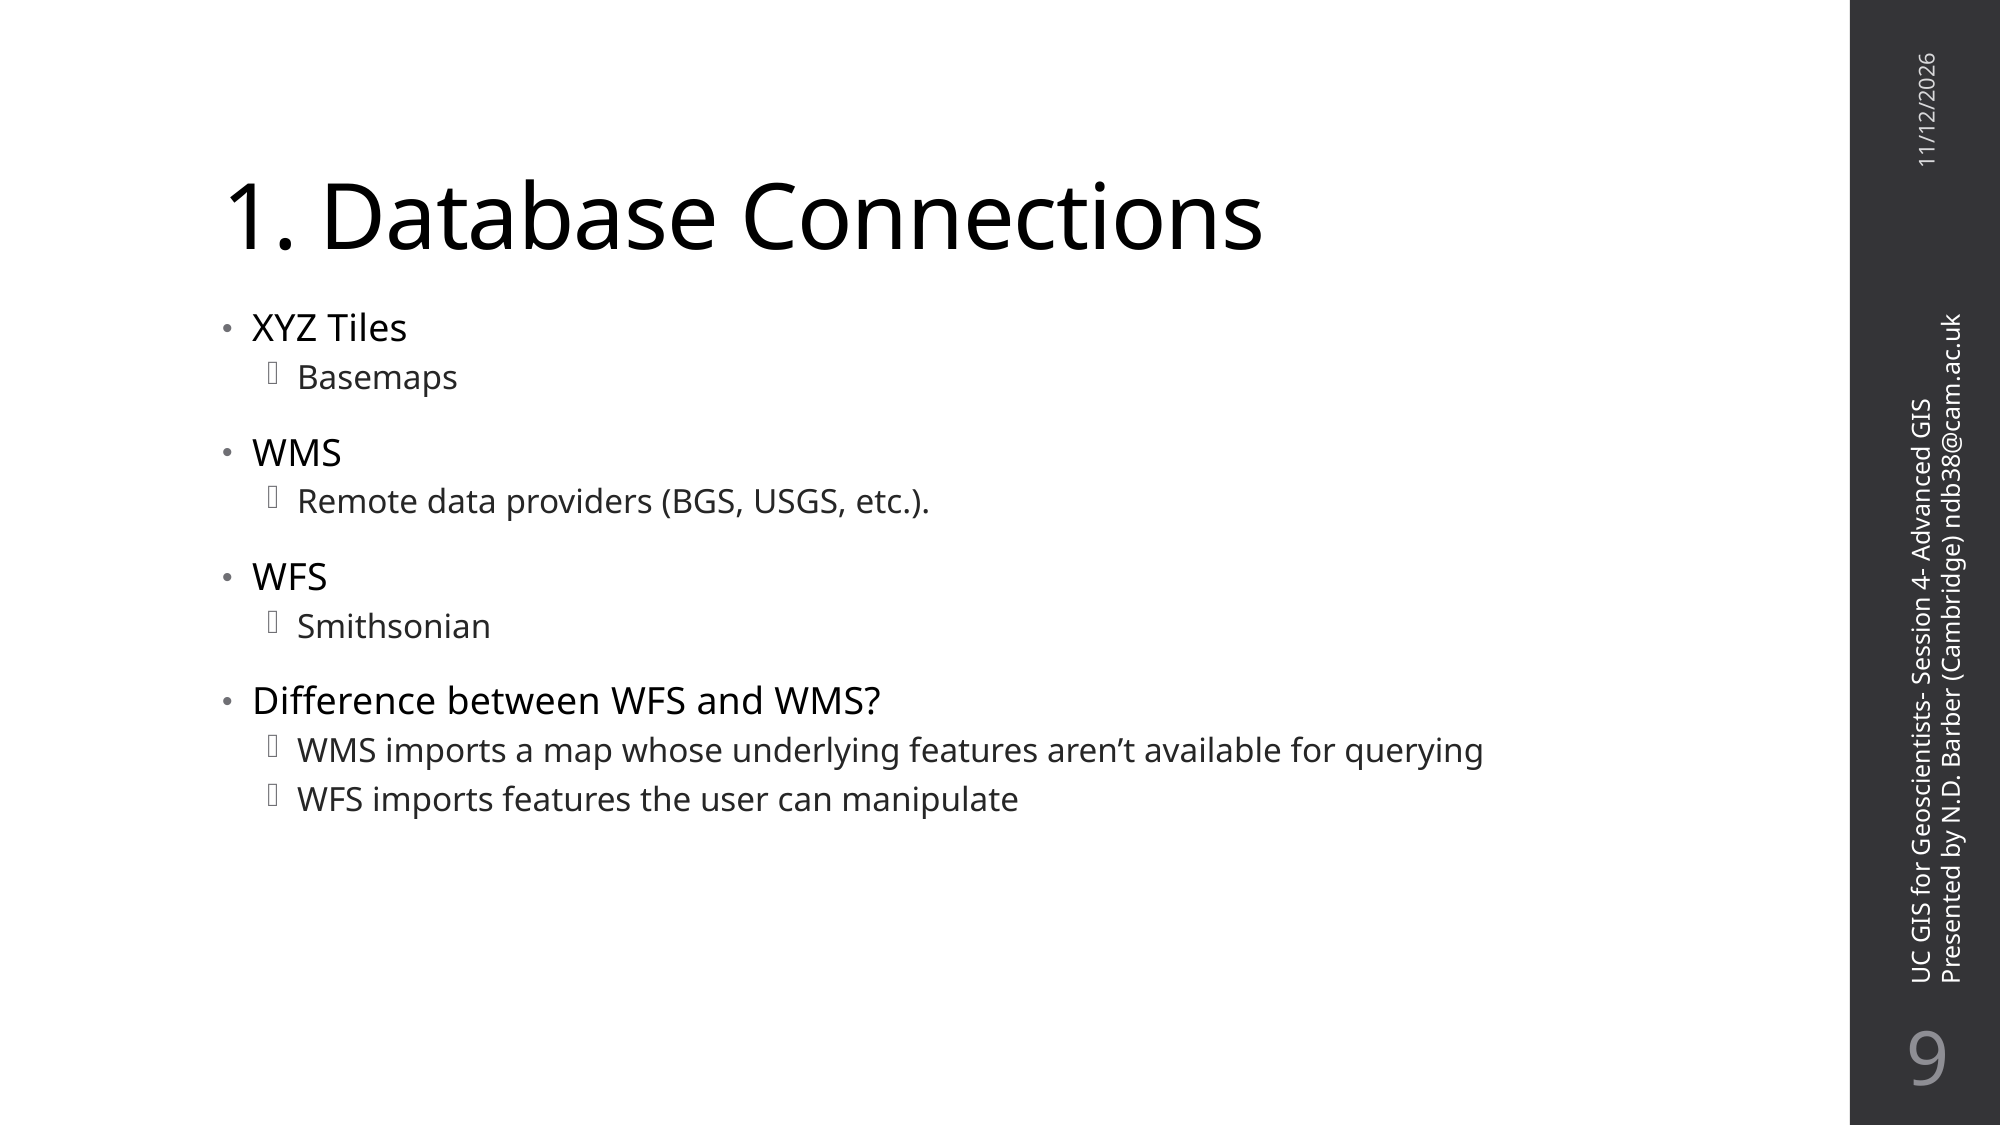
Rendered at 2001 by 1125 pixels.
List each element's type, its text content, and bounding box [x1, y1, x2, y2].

list XYZ Tiles Basemaps WMS Remote data providers (BGS, USGS, etc.). WFS Smithsonian Difference between WFS and WMS? WMS imports a map whose underlying features aren’t available for querying WFS imports features the user can manipulate [206, 299, 1617, 1014]
footer UC GIS for Geoscientists- Session 4- Advanced GIS Presented by N.D. Barber (Cambridge) ndb38@cam.ac.uk [1897, 225, 1958, 999]
title 1. Database Connections [206, 60, 1797, 278]
slide_number 8 [1852, 1012, 2000, 1110]
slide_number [1897, 37, 1958, 225]
